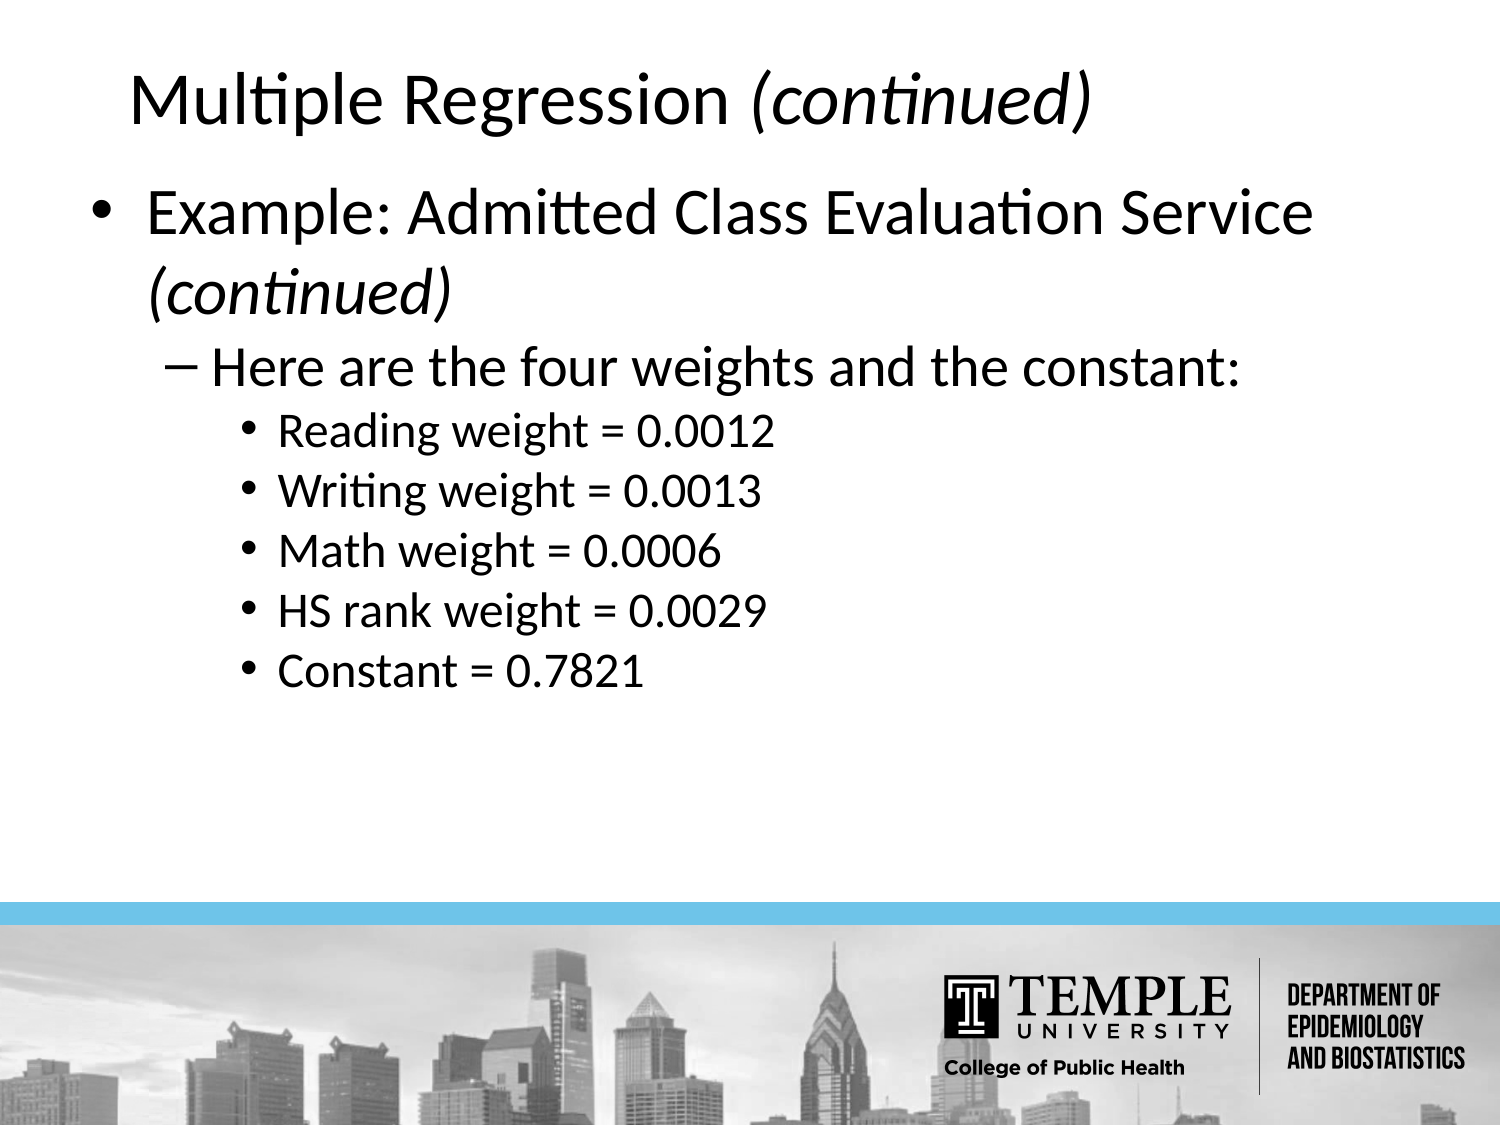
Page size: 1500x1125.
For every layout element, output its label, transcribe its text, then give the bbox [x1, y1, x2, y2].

title Multiple Regression (continued) [106, 53, 1116, 136]
list Example: Admitted Class Evaluation Service (continued) Here are the four weights and the constant: Reading weight = 0.0012 Writing weight = 0.0013 Math weight = 0.0006 HS rank weight = 0.0029 Constant = 0.7821 [75, 160, 1425, 901]
picture [0, 902, 1500, 1125]
